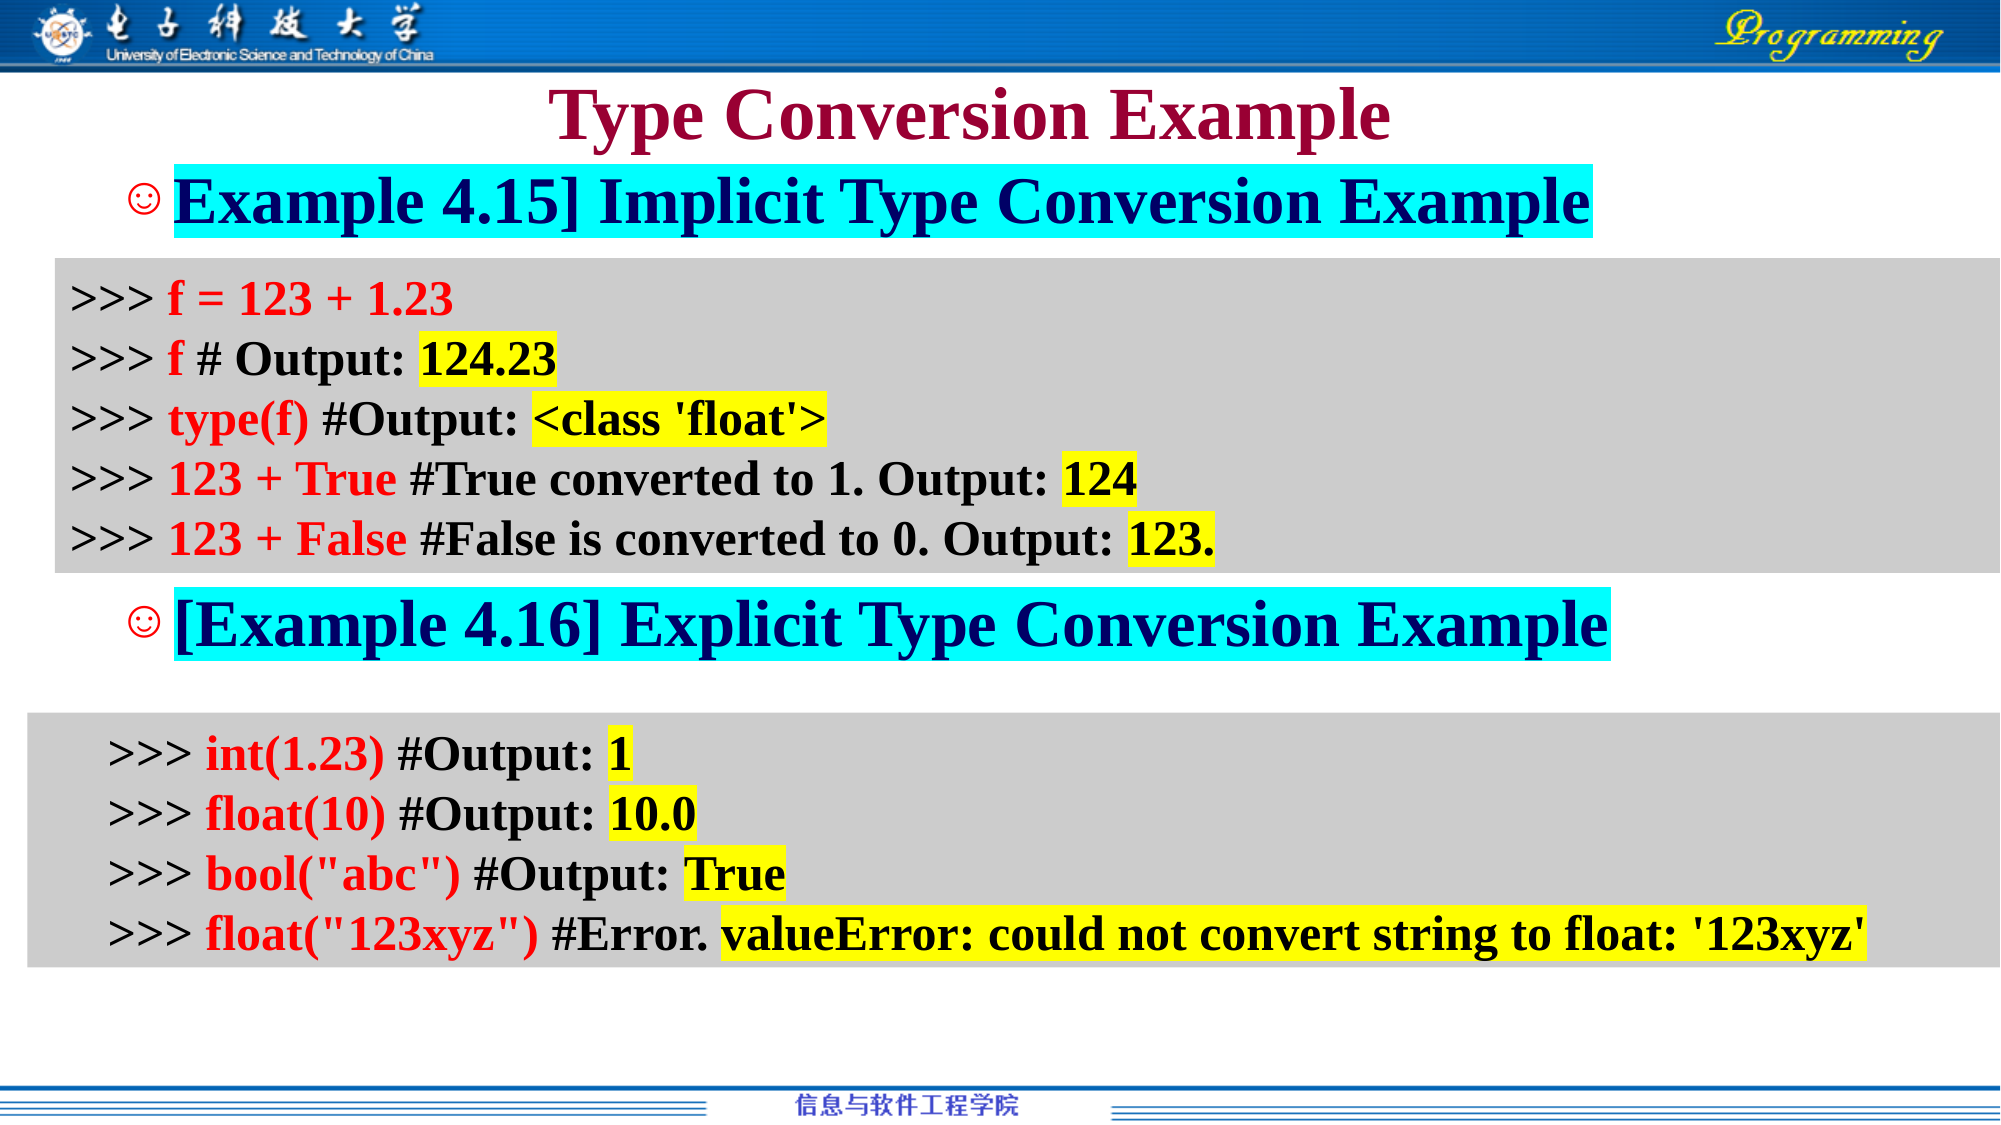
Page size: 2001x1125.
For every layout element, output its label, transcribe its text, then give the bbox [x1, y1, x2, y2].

text_box >>> f = 123 + 1.23 >>> f # Output: 124.23 >>> type(f) #Output: <class 'float'> >>> 123 + True #True converted to 1. Output: 124 >>> 123 + False #False is converted to 0. Output: 123. [54, 258, 2000, 573]
list Example 4.15] Implicit Type Conversion Example [Example 4.16] Explicit Type Conversion Example [102, 573, 1898, 712]
list Example 4.15] Implicit Type Conversion Example [Example 4.16] Explicit Type Conversion Example [102, 149, 1898, 258]
picture [0, 0, 2001, 1125]
text_box >>> int(1.23) #Output: 1 >>> float(10) #Output: 10.0 >>> bool("abc") #Output: True >>> float("123xyz") #Error. valueError: could not convert string to float: '123xyz' [27, 712, 2000, 968]
title Type Conversion Example [184, 70, 1756, 149]
